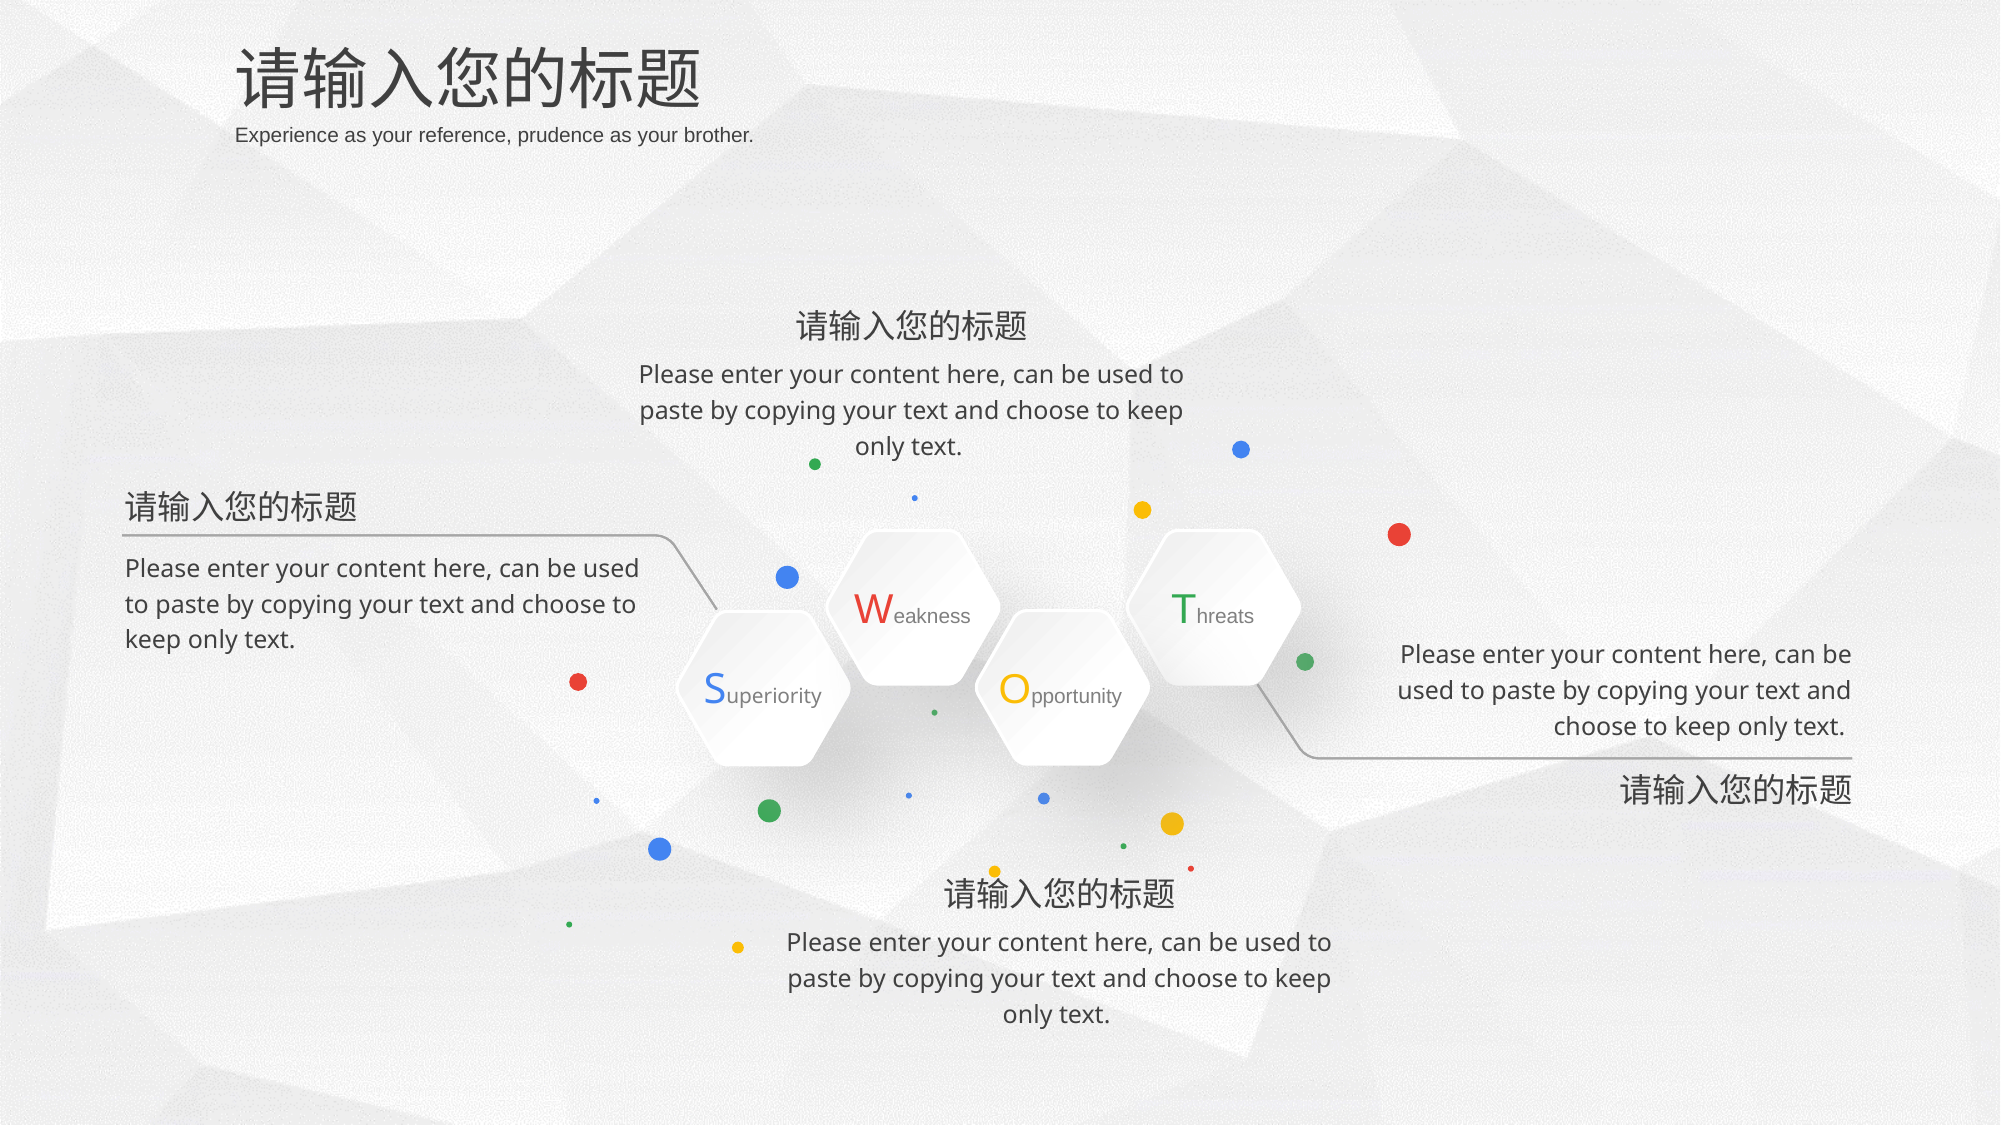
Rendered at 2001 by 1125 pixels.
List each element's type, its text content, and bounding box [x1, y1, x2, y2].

text_box 请输入您的标题 [1507, 761, 1868, 817]
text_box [122, 535, 717, 610]
text_box 请输入您的标题 [220, 29, 772, 108]
text_box Please enter your content here, can be used to paste by copying your text and choose to keep only text. [110, 538, 566, 662]
text_box 请输入您的标题 [731, 297, 1092, 353]
text_box Experience as your reference, prudence as your brother. [220, 108, 871, 154]
text_box Please enter your content here, can be used to paste by copying your text and choose to keep only text. [771, 954, 1349, 1036]
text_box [566, 440, 1411, 954]
text_box 请输入您的标题 [110, 478, 470, 534]
text_box Please enter your content here, can be used to paste by copying your text and choose to keep only text. [623, 345, 1201, 440]
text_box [1257, 684, 1853, 759]
text_box Please enter your content here, can be used to paste by copying your text and choose to keep only text. [1411, 625, 1868, 748]
picture [0, 0, 2001, 1125]
